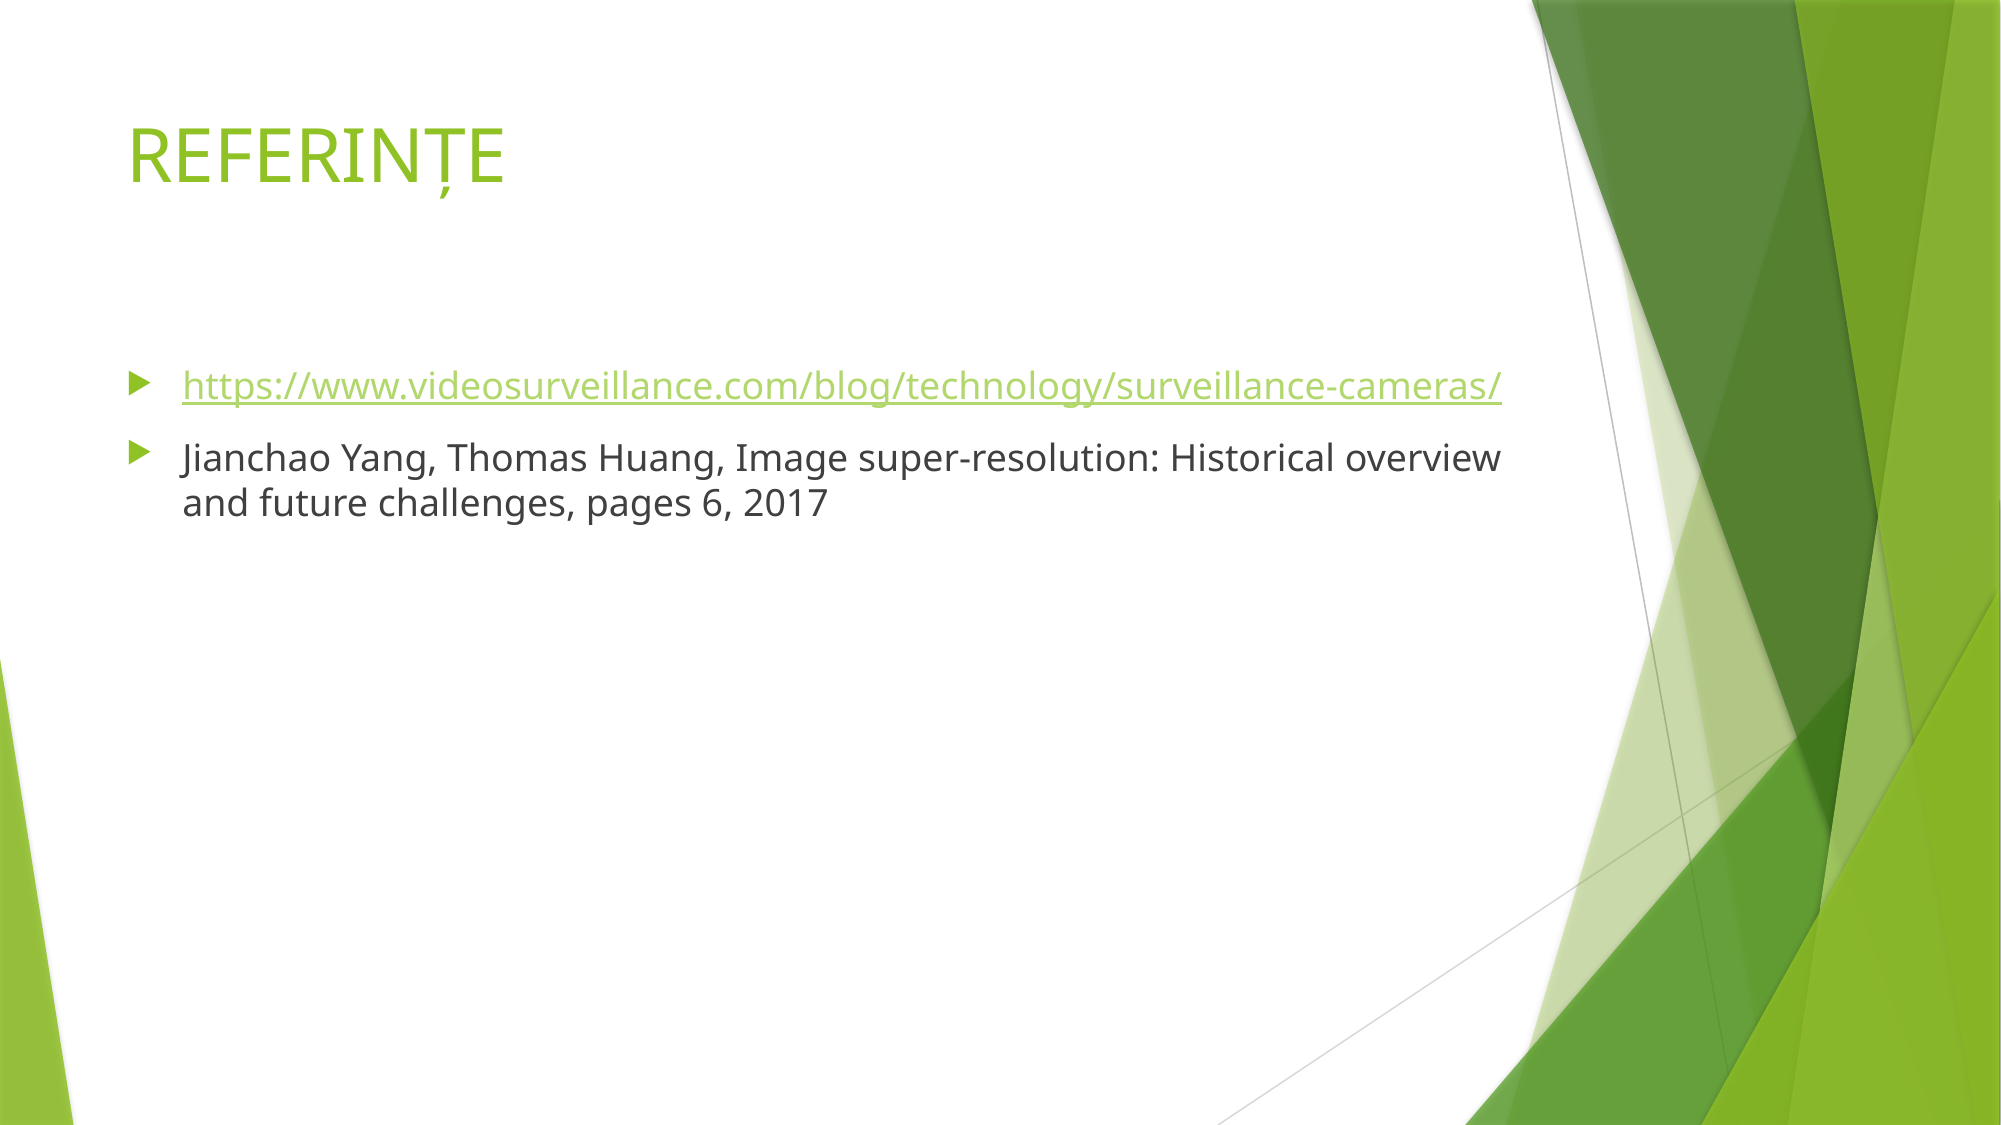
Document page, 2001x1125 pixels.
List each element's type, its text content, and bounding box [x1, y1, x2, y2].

title REFERINȚE [111, 99, 1522, 317]
list https://www.videosurveillance.com/blog/technology/surveillance-cameras/ Jianchao Yang, Thomas Huang, Image super-resolution: Historical overview and future challenges, pages 6, 2017 [111, 354, 1522, 992]
